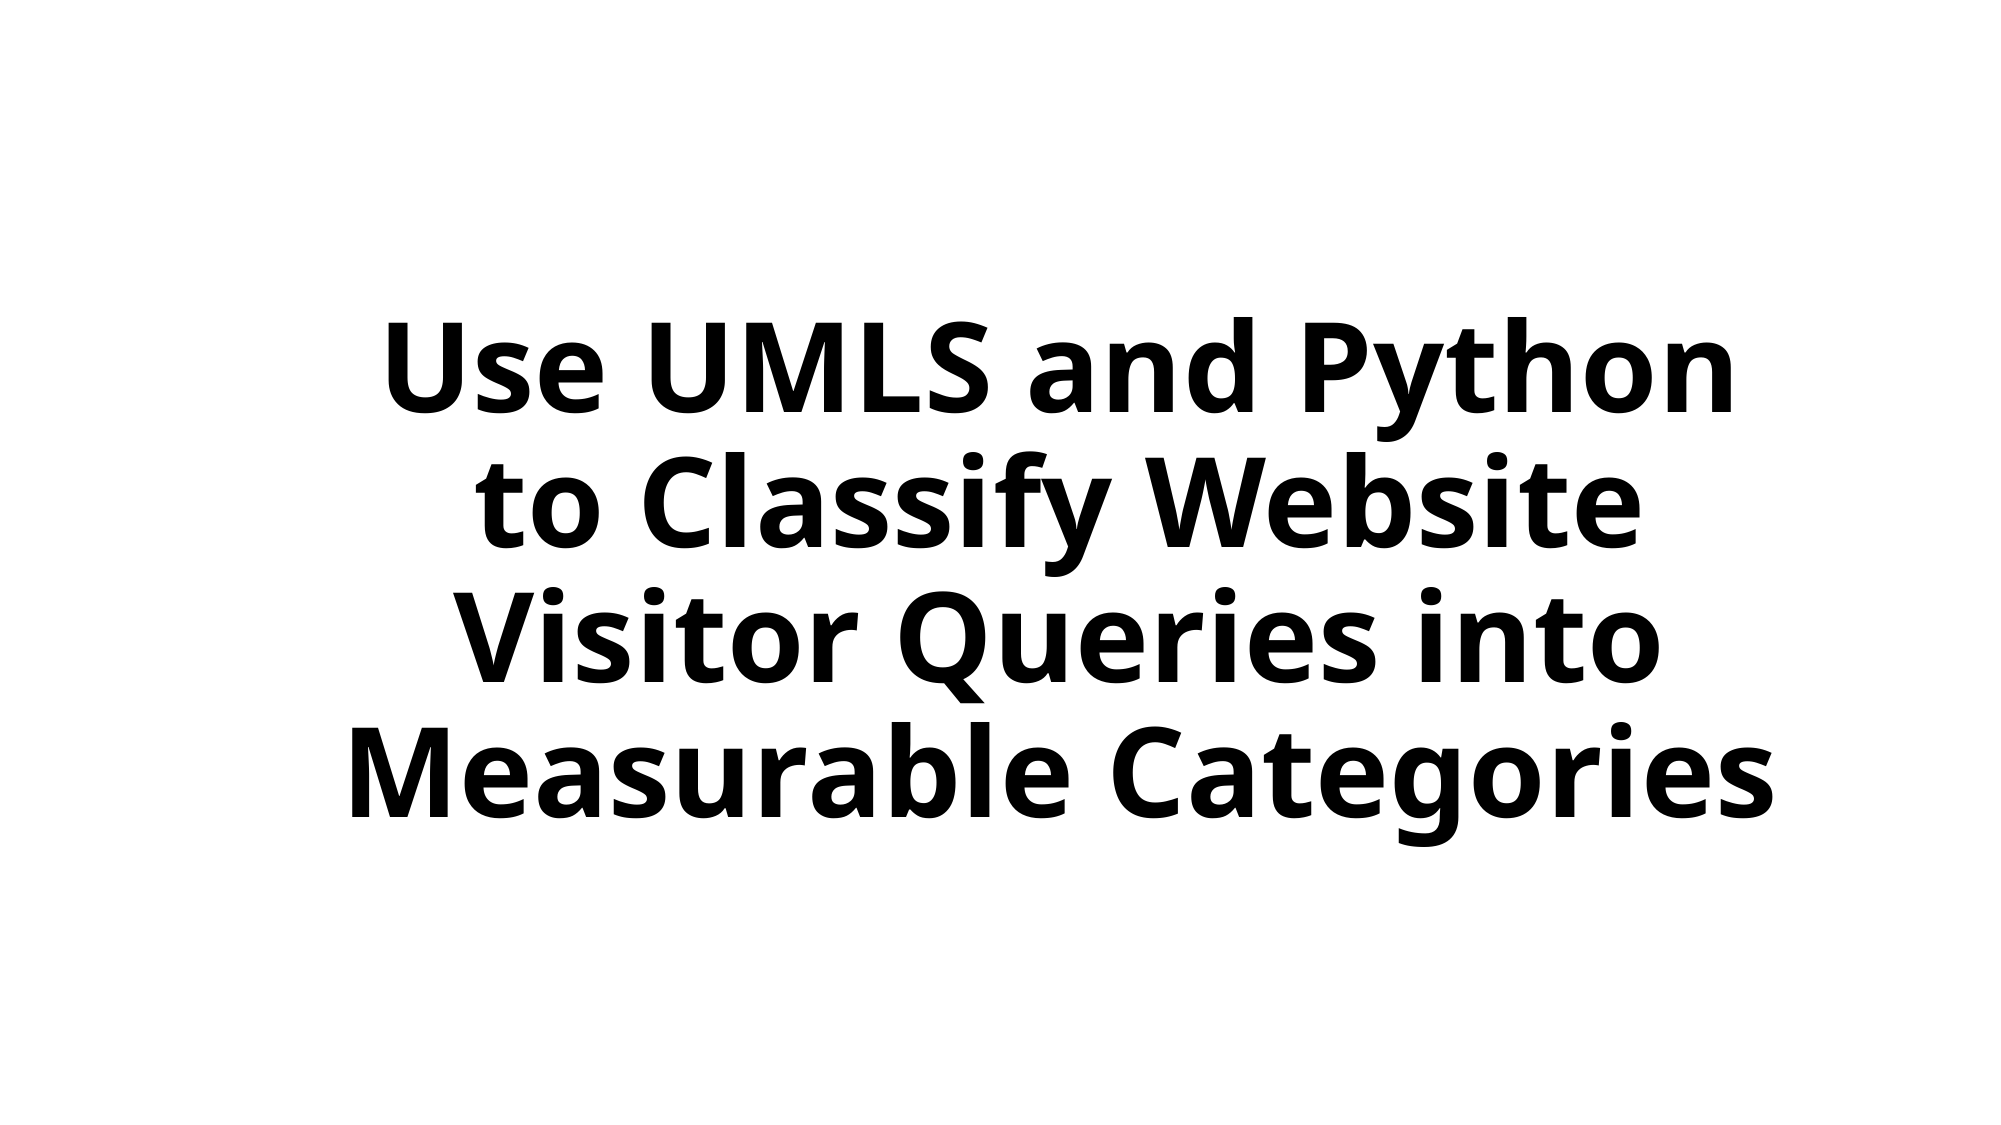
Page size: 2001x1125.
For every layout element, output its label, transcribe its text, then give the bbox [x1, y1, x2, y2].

title Use UMLS and Python to Classify Website Visitor Queries into Measurable Categories [309, 460, 1810, 853]
